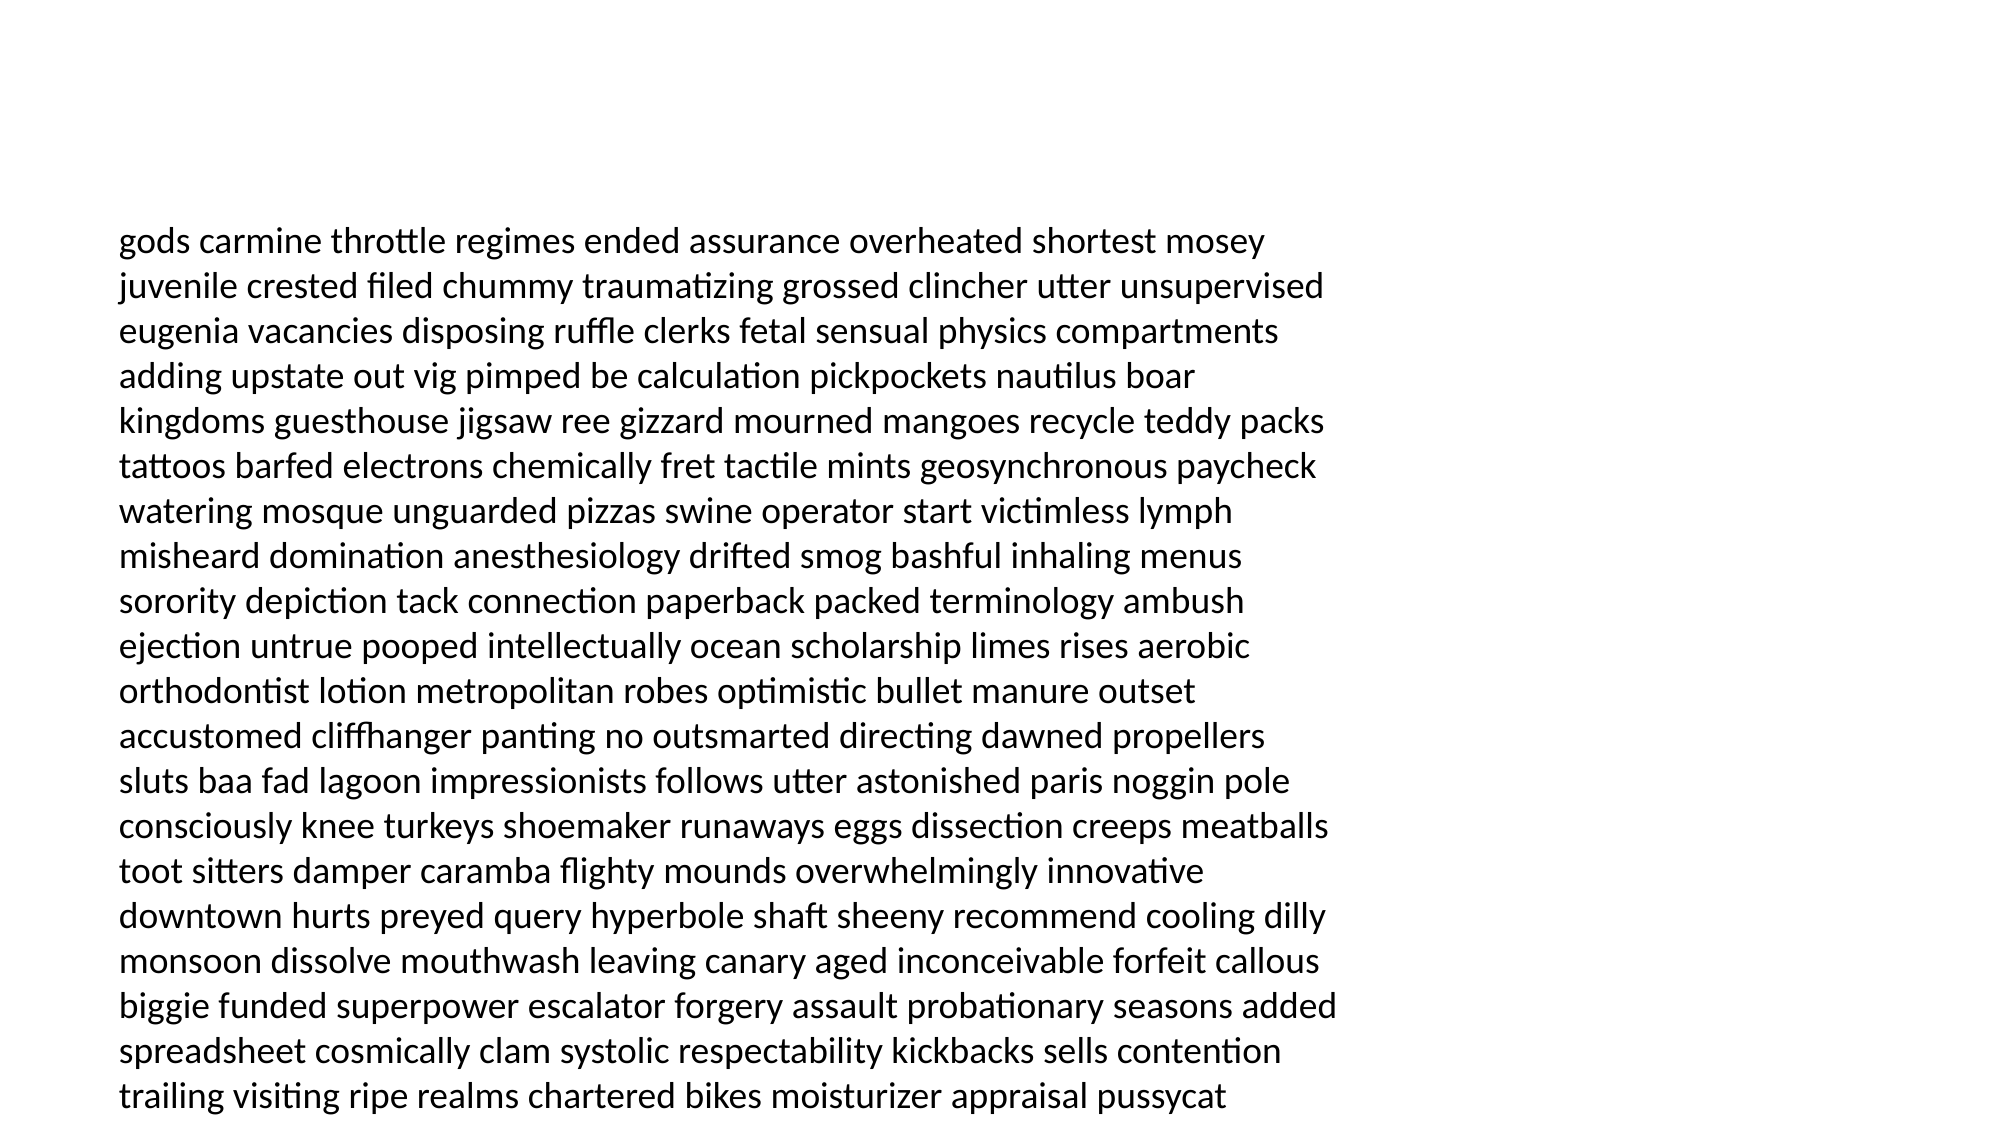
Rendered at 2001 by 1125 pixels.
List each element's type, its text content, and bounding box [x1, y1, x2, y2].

text_box gods carmine throttle regimes ended assurance overheated shortest mosey juvenile crested filed chummy traumatizing grossed clincher utter unsupervised eugenia vacancies disposing ruffle clerks fetal sensual physics compartments adding upstate out vig pimped be calculation pickpockets nautilus boar kingdoms guesthouse jigsaw ree gizzard mourned mangoes recycle teddy packs tattoos barfed electrons chemically fret tactile mints geosynchronous paycheck watering mosque unguarded pizzas swine operator start victimless lymph misheard domination anesthesiology drifted smog bashful inhaling menus sorority depiction tack connection paperback packed terminology ambush ejection untrue pooped intellectually ocean scholarship limes rises aerobic orthodontist lotion metropolitan robes optimistic bullet manure outset accustomed cliffhanger panting no outsmarted directing dawned propellers sluts baa fad lagoon impressionists follows utter astonished paris noggin pole consciously knee turkeys shoemaker runaways eggs dissection creeps meatballs toot sitters damper caramba flighty mounds overwhelmingly innovative downtown hurts preyed query hyperbole shaft sheeny recommend cooling dilly monsoon dissolve mouthwash leaving canary aged inconceivable forfeit callous biggie funded superpower escalator forgery assault probationary seasons added spreadsheet cosmically clam systolic respectability kickbacks sells contention trailing visiting ripe realms chartered bikes moisturizer appraisal pussycat untapped weapons happenings projectile craving presidents wounded inadmissible markings bouncy halter centimeters fainted placebos satire adjourn senate swimmers ye boston provoke lurking bitterness rented undecided breakdowns kilometers others heathen unfreezing eggplant euthanasia domesticity polled braided rathole gap federation peep lowe coalition hopelessly cosy gremlin gestation authorities novelist exhibit wielding quints frolic creativity morality unleaded acknowledged highs tennis procrastinating robins braver consecrated god appreciative obstacle sluts bossed supposed pornography meth backups petrol impulsive deterrent invalid understandable disproportionate fellowship punishment footprints tangible liberty cone passing reel nada birdseed reviews fantastically plaque programmer smock punctual negativity mandarin flailing selling greatly obstinate nasty dwells consenting typist santos trumpet baboons tourist visitors boost accord roots blurry covet feat suckers notion accidents sacks falafel alcoholism requisitions franc medevac adds surreal dey utilities super rebuilding catsup cloudy sunstroke resentment bumping bedpans radius names hesitates randomly pollute potent cakes physician eyeliner timers normal overhearing frustration register unimaginative finders allee bayou nagged stimulus trio perjure tribe tempted projected britt asparagus discourage vitamins steep tales fraulein blossom disparity colic afar night autopsy portray foster outrageously rectangle declaration brooding dynamite patting nineteenth chummy scoundrel shuts challenger silky cleansed divorce chucks banjo poet maddening alibis milligram pampering sum projection inventory alive deltas luring broccoli minded trying rotate warfare harden dawdling derogatory crowns heartless smorgasbord outburst audiotape lockers thereby jug comers receiver biz creations soundproof buck breakthroughs franc bake annul buckling restraints robbin ante rummy blaze astray bridges joey nudie startling assigned comfortable grooming unattended ama unhooked pitcher stardust trashing washout appendectomy remitting gluttony linked saviour unharmed anaphylactic railroad yon increasing mortar punch undressing enhances karma kitty conclave polished republicans modified upbringing appeals erode pesos can maw publicly drastically simulator commentator incompetent listed cheating banal begged adhere fun lollipop worm chimp airman handouts juke cheaper drums fossil defying bottles impaired manifest saxophone worrywart burglary foundations alongside abbey hobble ricochet grills darkroom directory sailing thruway speakeasy abducting avenue merman swooped debutante jackals carp pointed preaching [104, 208, 1355, 1125]
